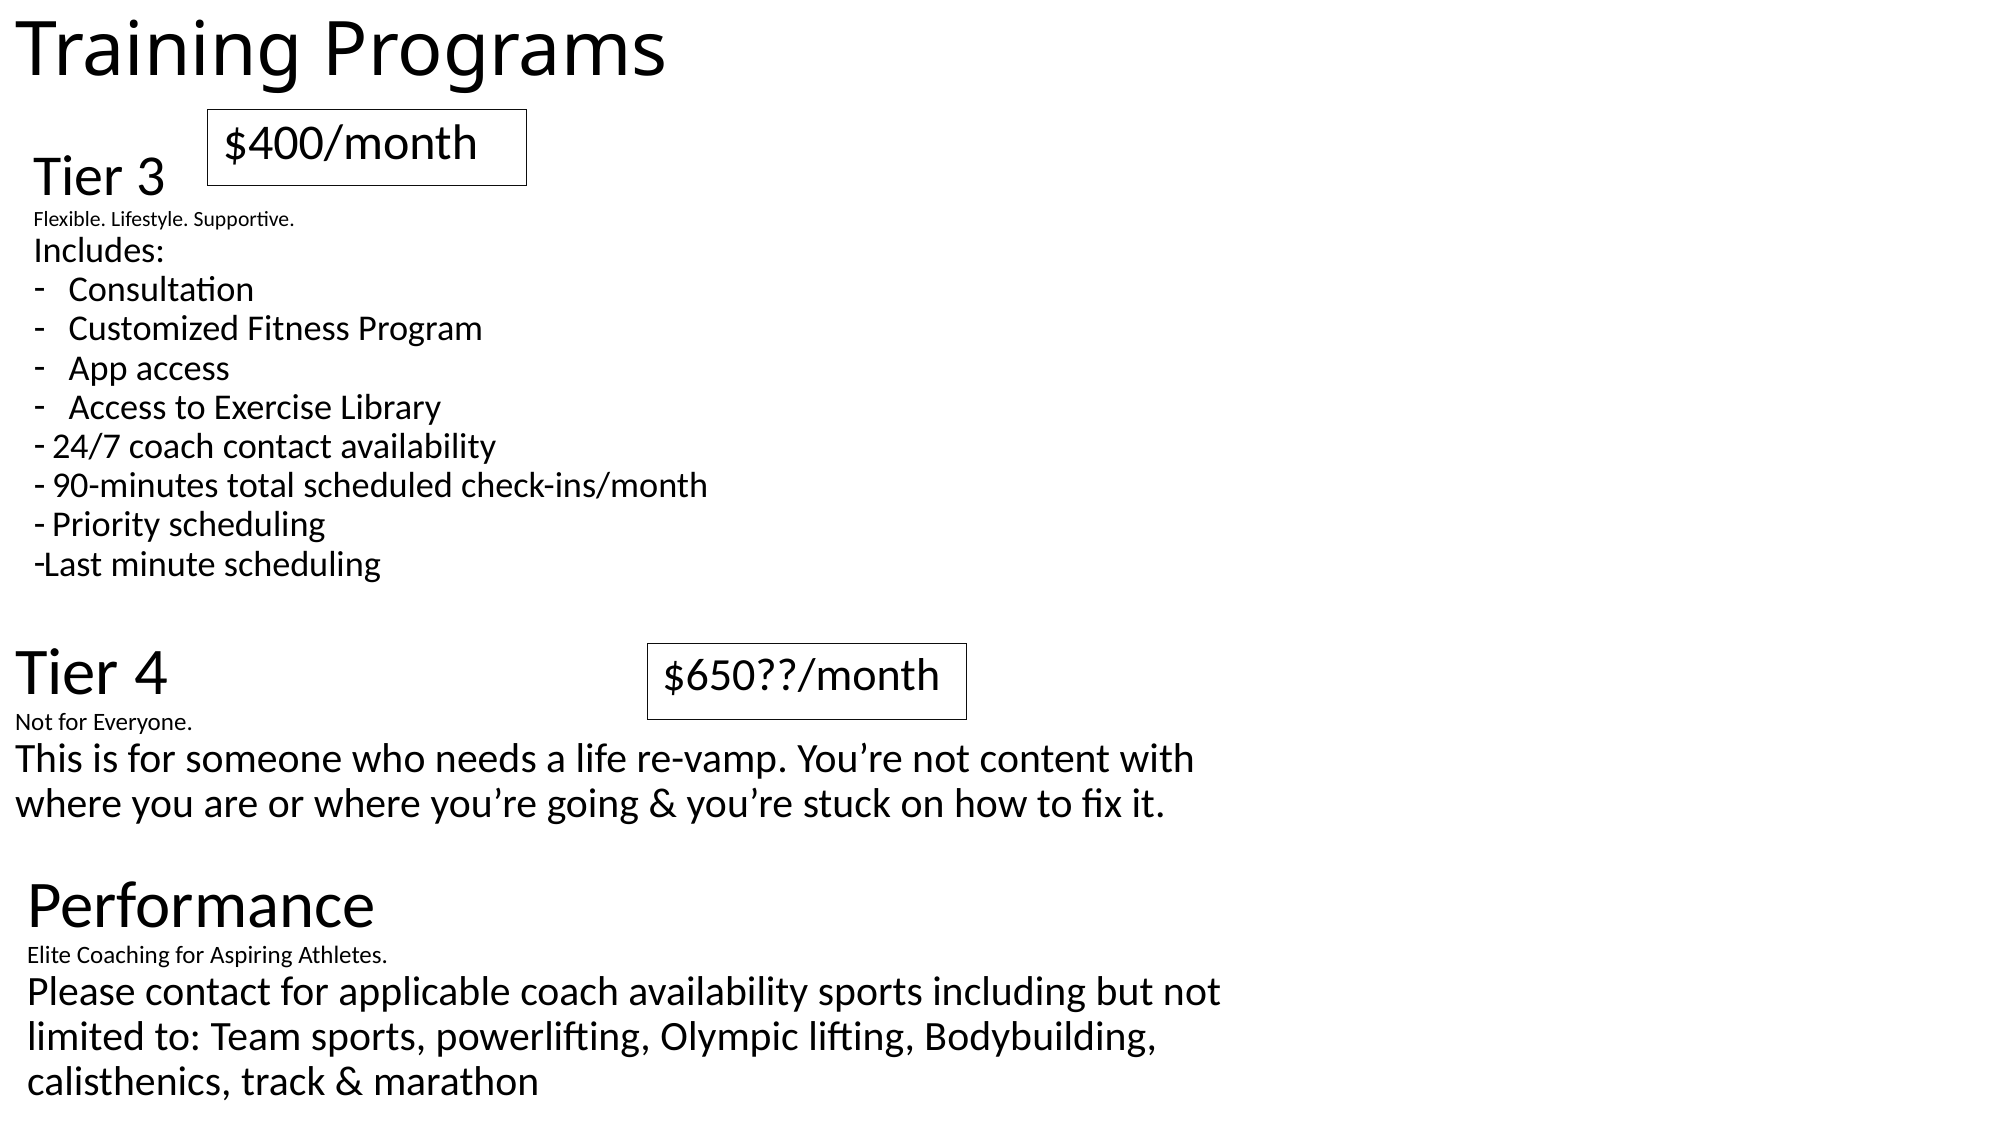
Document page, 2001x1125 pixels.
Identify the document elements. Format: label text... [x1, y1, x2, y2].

text_box $650??/month [647, 643, 967, 720]
title Training Programs [0, 2, 735, 101]
text_box $400/month [207, 109, 527, 186]
text_box Tier 4 Not for Everyone. This is for someone who needs a life re-vamp. You’re not content with where you are or where you’re going & you’re stuck on how to fix it. [0, 629, 1271, 961]
text_box Tier 3 Flexible. Lifestyle. Supportive. Includes: Consultation Customized Fitness Program App access Access to Exercise Library 24/7 coach contact availability 90-minutes total scheduled check-ins/month Priority scheduling Last minute scheduling [18, 137, 1380, 596]
text_box Performance Elite Coaching for Aspiring Athletes. Please contact for applicable coach availability sports including but not limited to: Team sports, powerlifting, Olympic lifting, Bodybuilding, calisthenics, track & marathon [11, 862, 1283, 1125]
